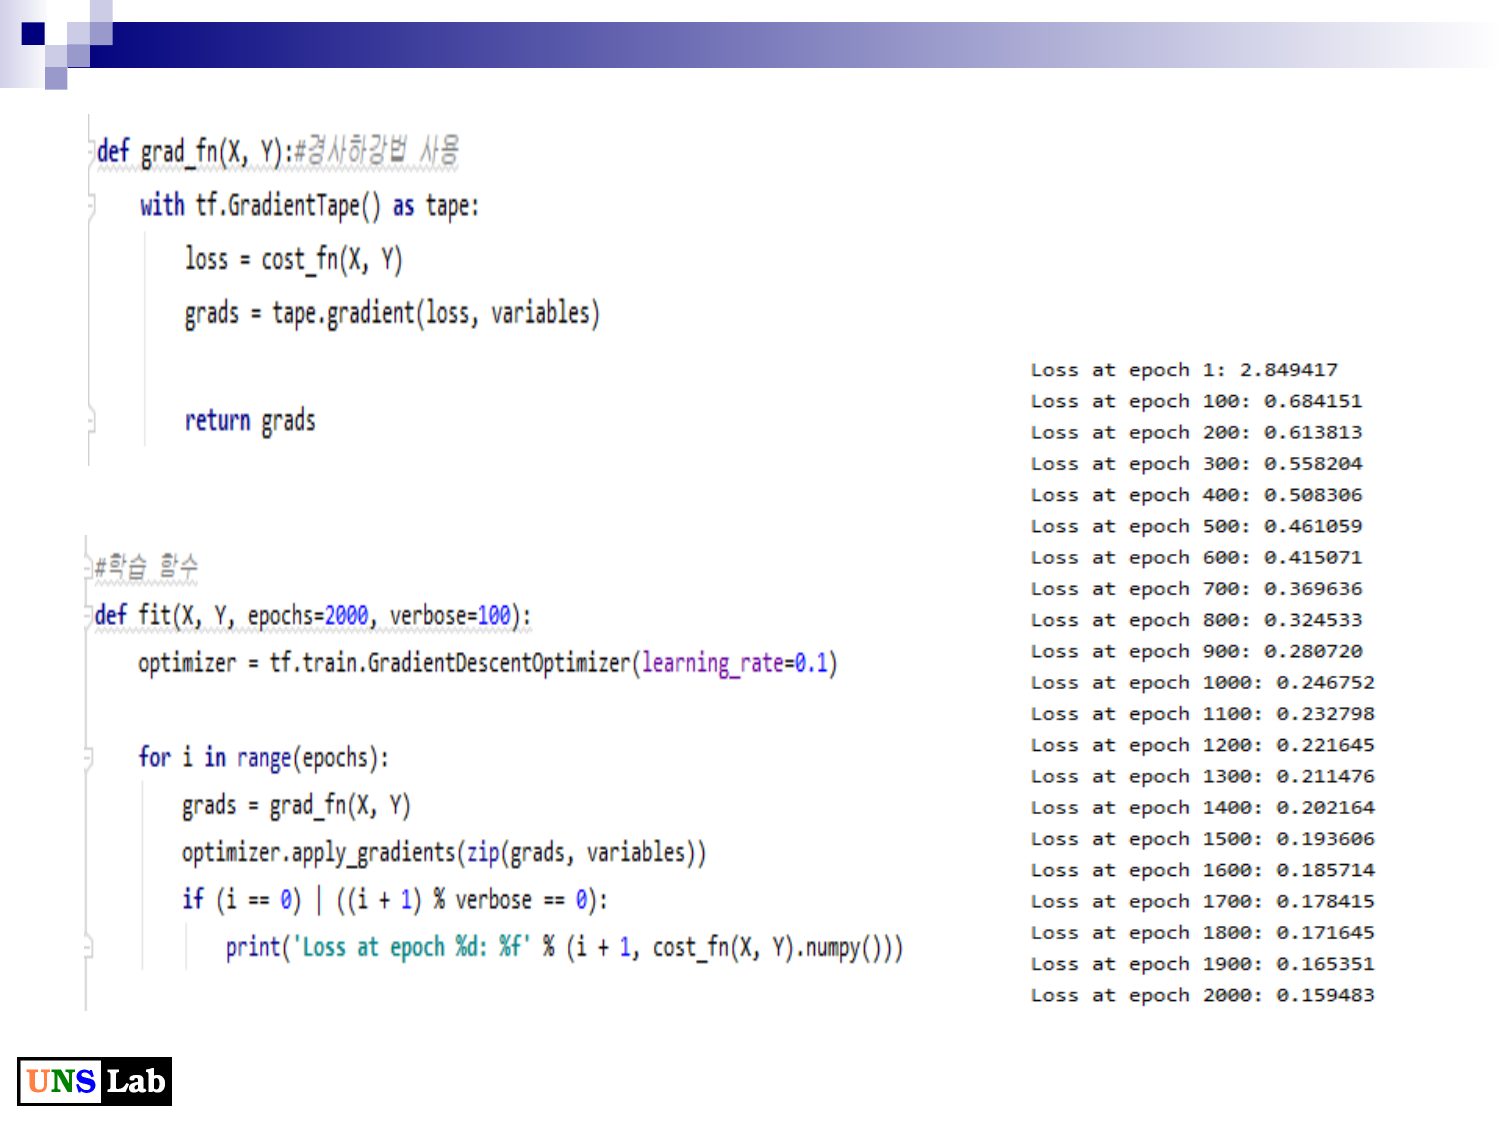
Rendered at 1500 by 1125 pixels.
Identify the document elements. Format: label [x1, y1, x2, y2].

picture [17, 1057, 172, 1106]
picture [83, 113, 1416, 1012]
